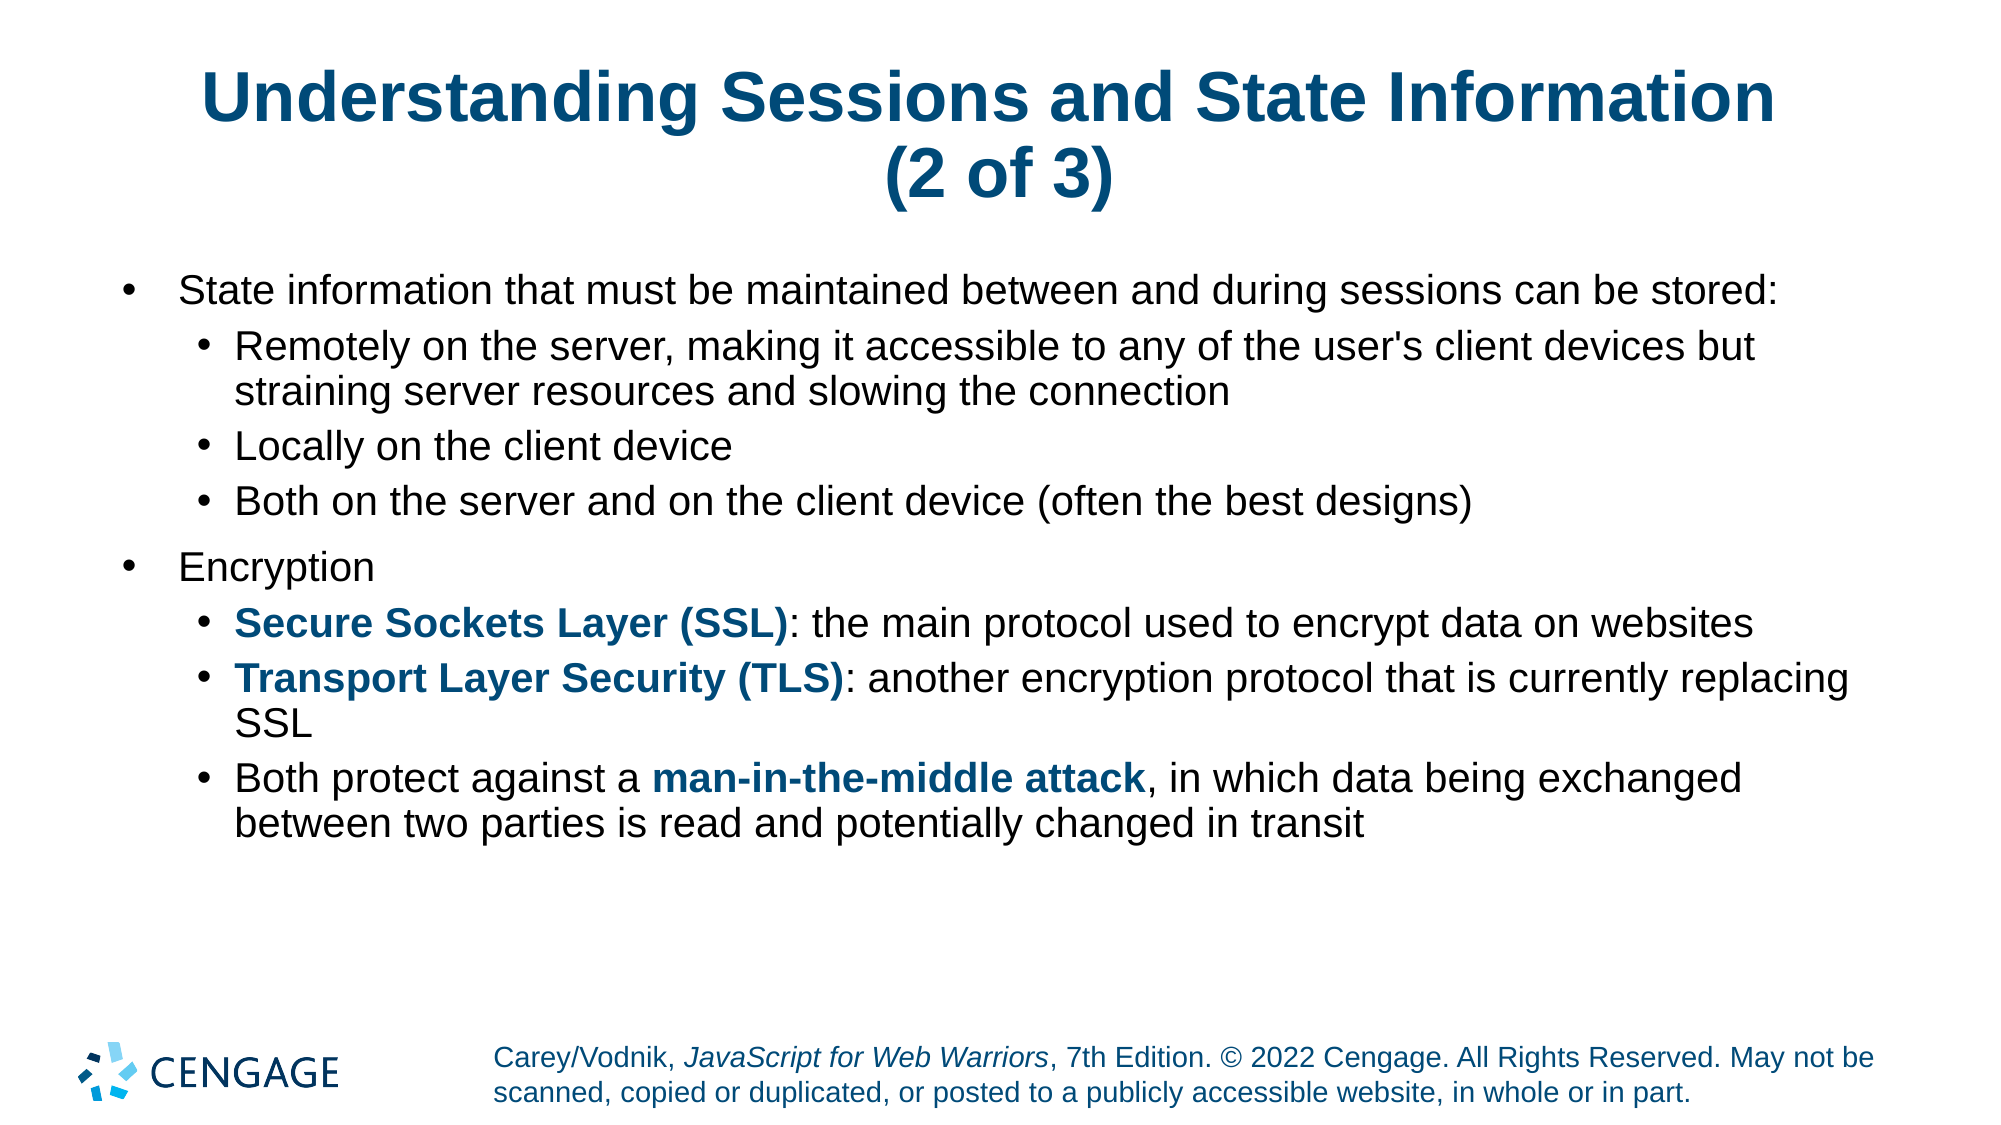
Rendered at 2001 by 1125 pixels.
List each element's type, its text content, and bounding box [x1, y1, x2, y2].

list State information that must be maintained between and during sessions can be stored: Remotely on the server, making it accessible to any of the user's client devices but straining server resources and slowing the connection Locally on the client device Both on the server and on the client device (often the best designs) Encryption Secure Sockets Layer (SSL): the main protocol used to encrypt data on websites Transport Layer Security (TLS): another encryption protocol that is currently replacing SSL Both protect against a man-in-the-middle attack, in which data being exchanged between two parties is read and potentially changed in transit [121, 268, 1880, 990]
title Understanding Sessions and State Information (2 of 3) [137, 59, 1863, 171]
picture [78, 1042, 338, 1101]
